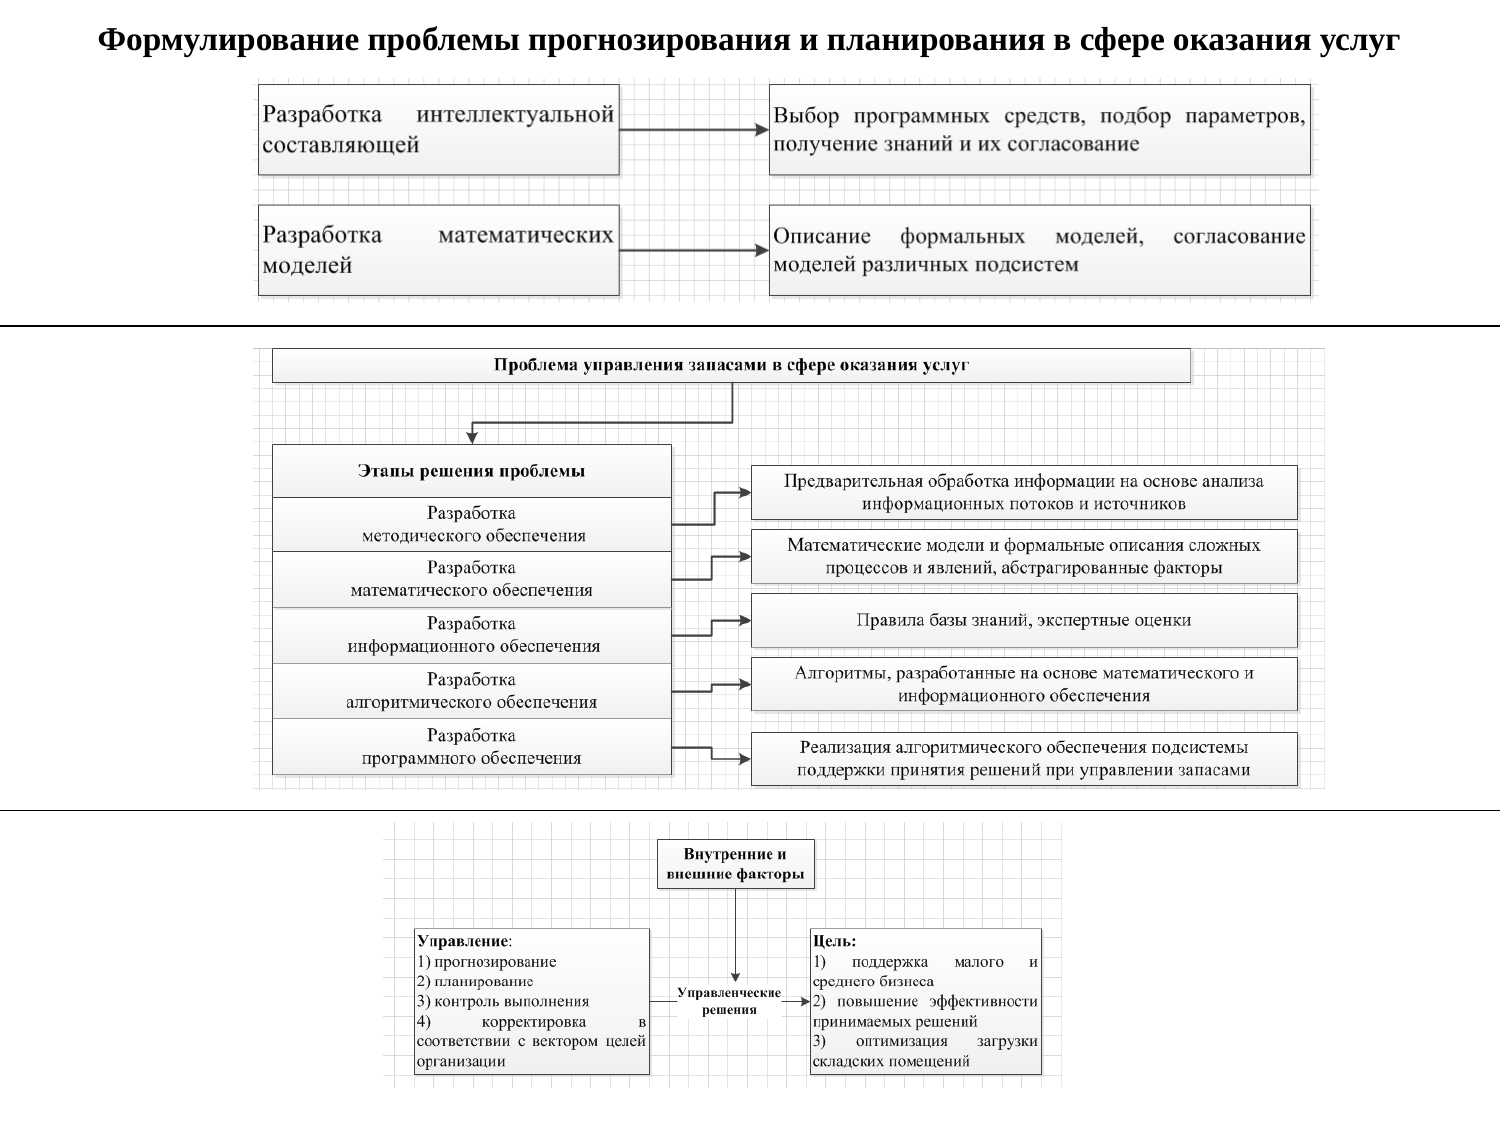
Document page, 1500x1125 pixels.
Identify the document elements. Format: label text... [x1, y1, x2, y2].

title Формулирование проблемы прогнозирования и планирования в сфере оказания услуг [0, 0, 1500, 114]
picture [383, 822, 1063, 1088]
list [253, 77, 1319, 302]
picture [253, 337, 1326, 790]
